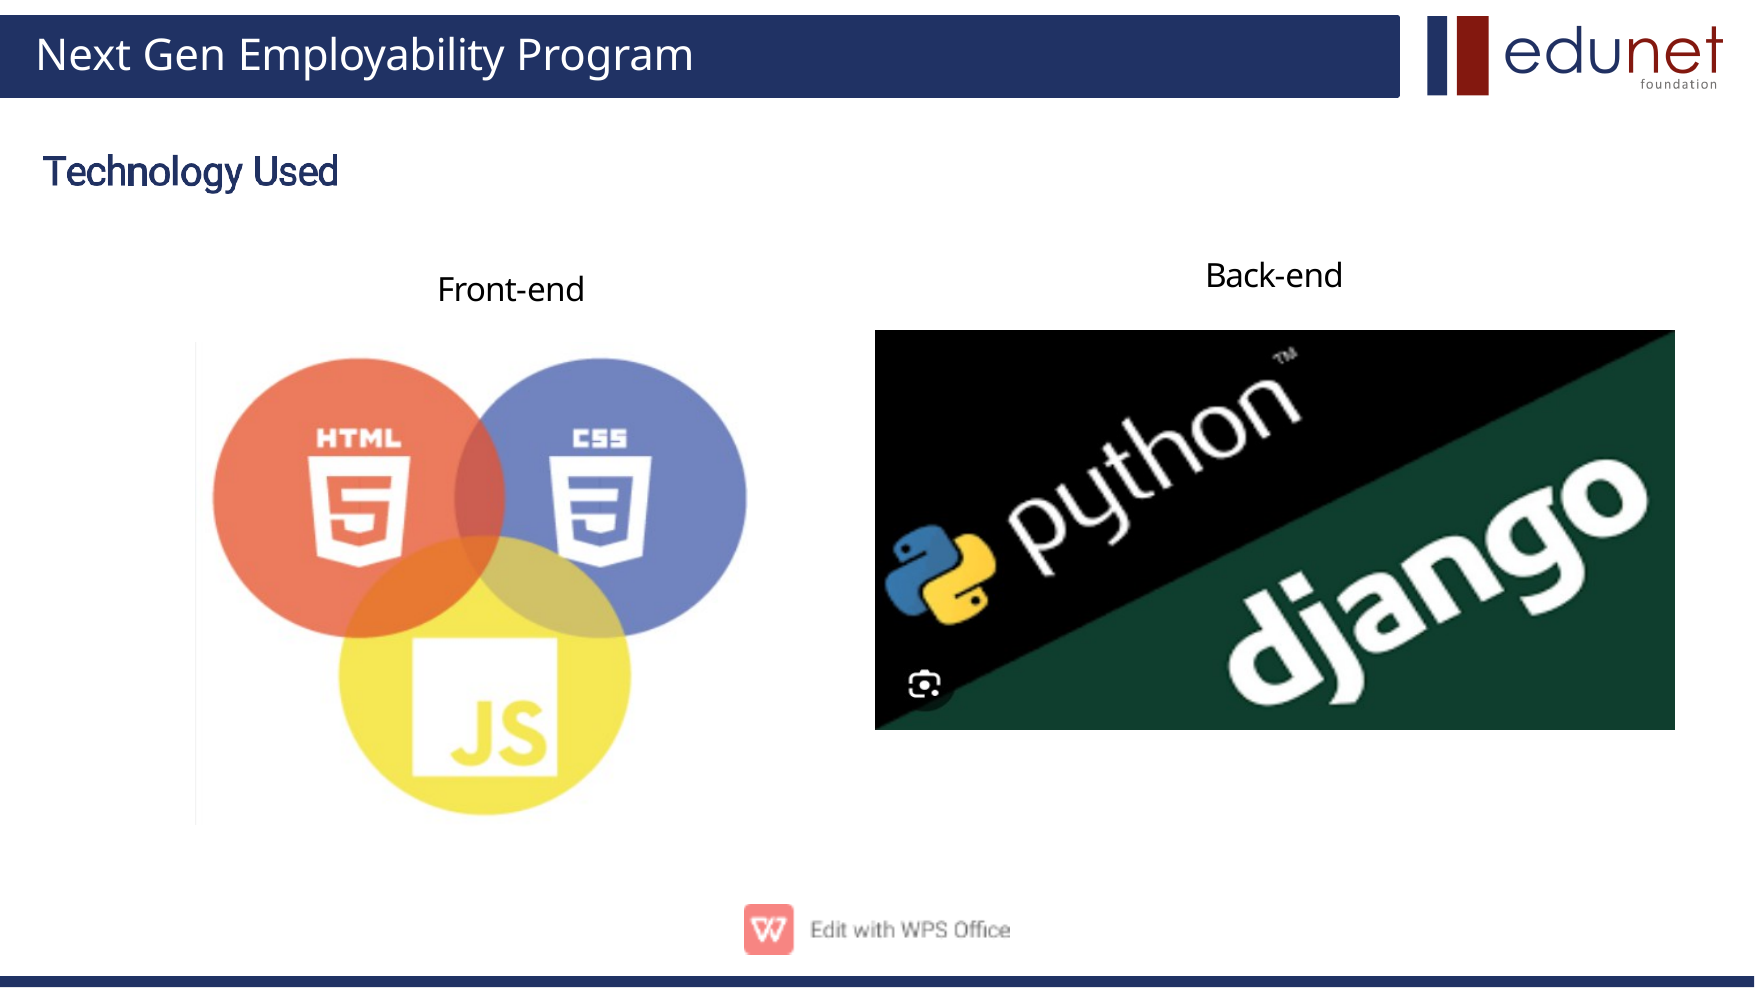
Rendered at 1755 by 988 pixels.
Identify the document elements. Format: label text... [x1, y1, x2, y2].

picture [1496, 17, 1733, 97]
picture [875, 330, 1675, 731]
picture [255, 154, 337, 186]
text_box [42, 148, 244, 194]
title Next Gen Employability Program [2, 24, 1395, 192]
text_box Front-end [435, 265, 587, 309]
text_box Back-end [1202, 251, 1349, 295]
picture [744, 903, 1010, 955]
picture [195, 341, 748, 825]
